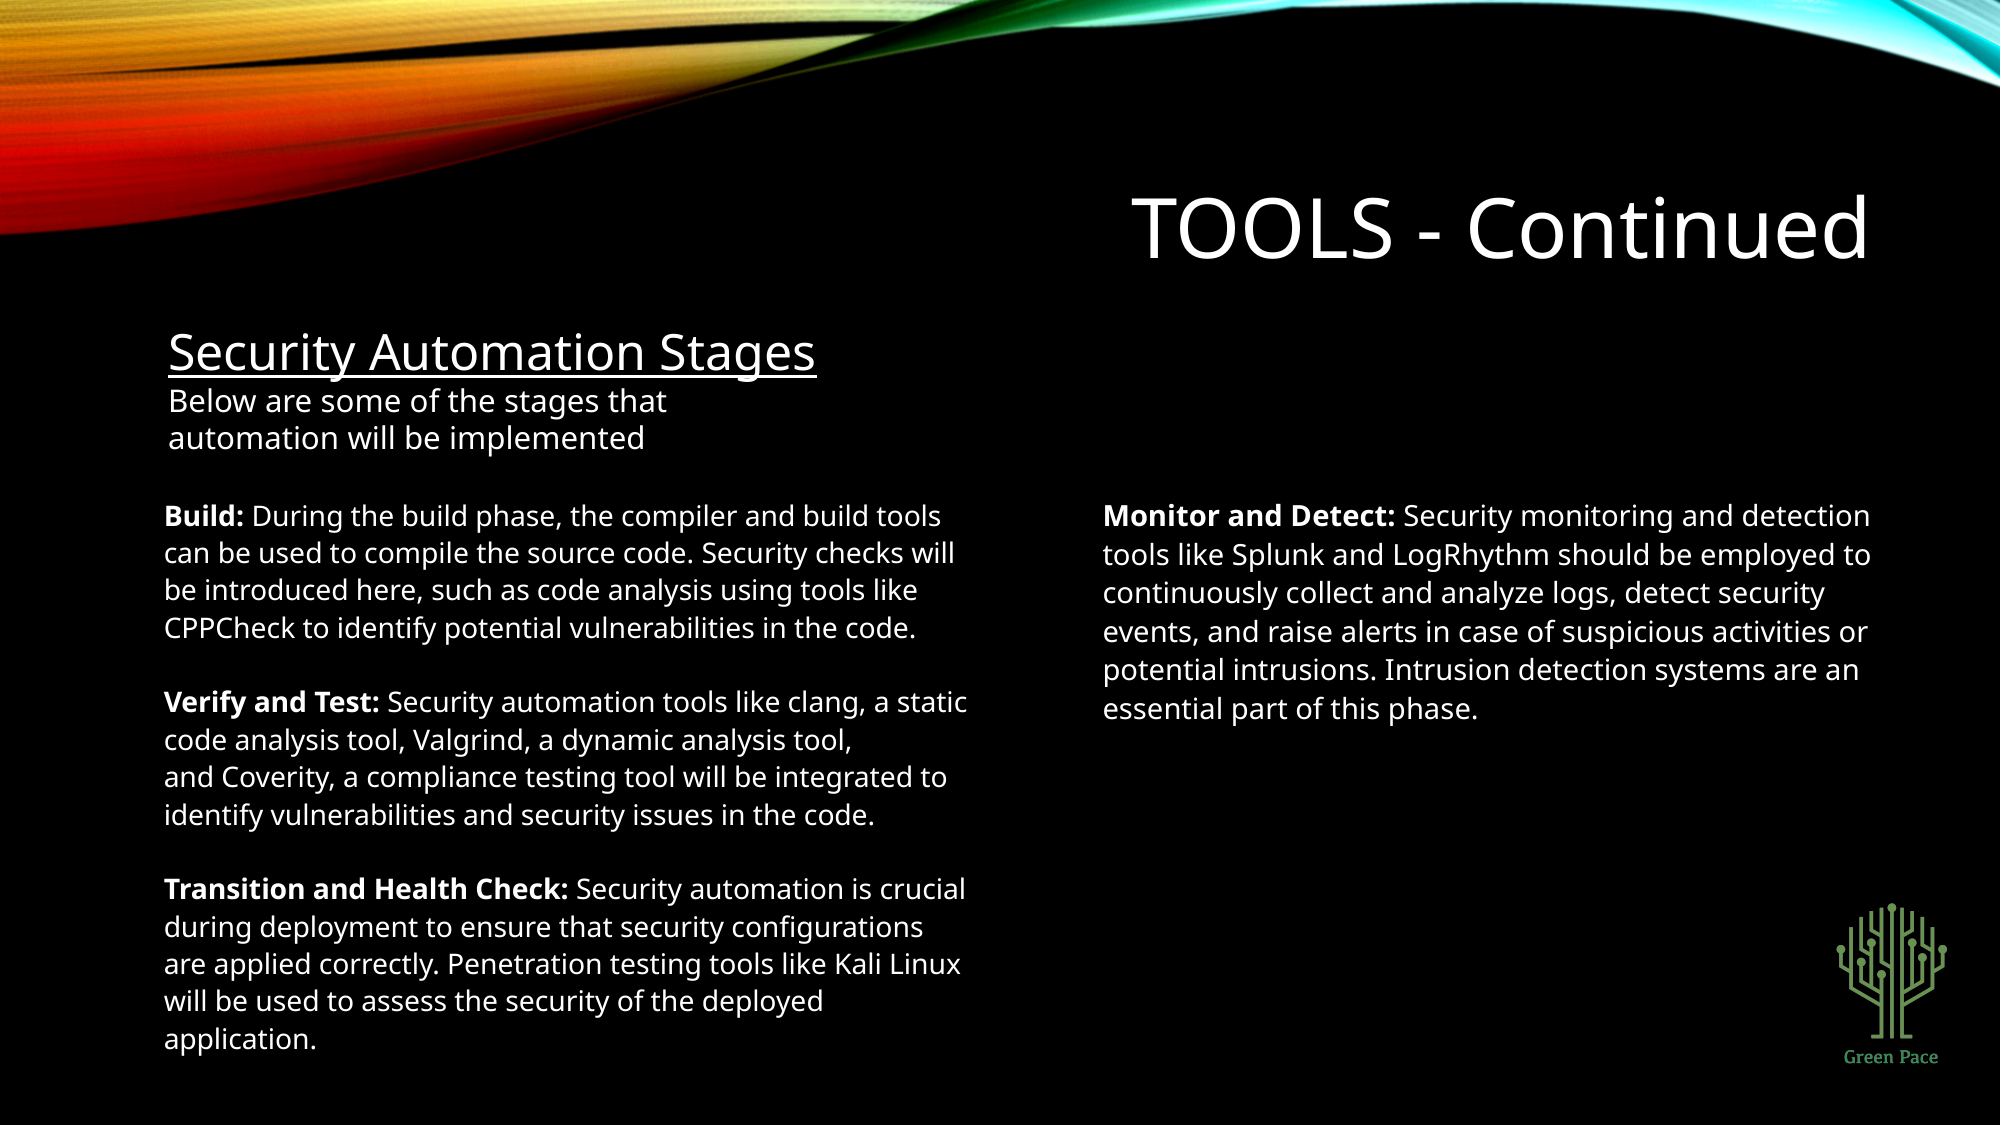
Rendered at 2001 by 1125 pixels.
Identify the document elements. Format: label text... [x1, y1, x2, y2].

picture [1817, 892, 1964, 1082]
list Monitor and Detect: Security monitoring and detection tools like Splunk and LogRhythm should be employed to continuously collect and analyze logs, detect security events, and raise alerts in case of suspicious activities or potential intrusions. Intrusion detection systems are an essential part of this phase. [1012, 486, 1888, 1021]
text_box Security Automation Stages Below are some of the stages that automation will be implemented [153, 313, 862, 499]
list Build: During the build phase, the compiler and build tools can be used to compile the source code. Security checks will be introduced here, such as code analysis using tools like CPPCheck to identify potential vulnerabilities in the code. Verify and Test: Security automation tools like clang, a static code analysis tool, Valgrind, a dynamic analysis tool, and Coverity, a compliance testing tool will be integrated to identify vulnerabilities and security issues in the code. Transition and Health Check: Security automation is crucial during deployment to ensure that security configurations are applied correctly. Penetration testing tools like Kali Linux will be used to assess the security of the deployed application. [112, 486, 988, 1080]
picture [0, 0, 2000, 237]
title TOOLS - Continued [474, 125, 1888, 338]
